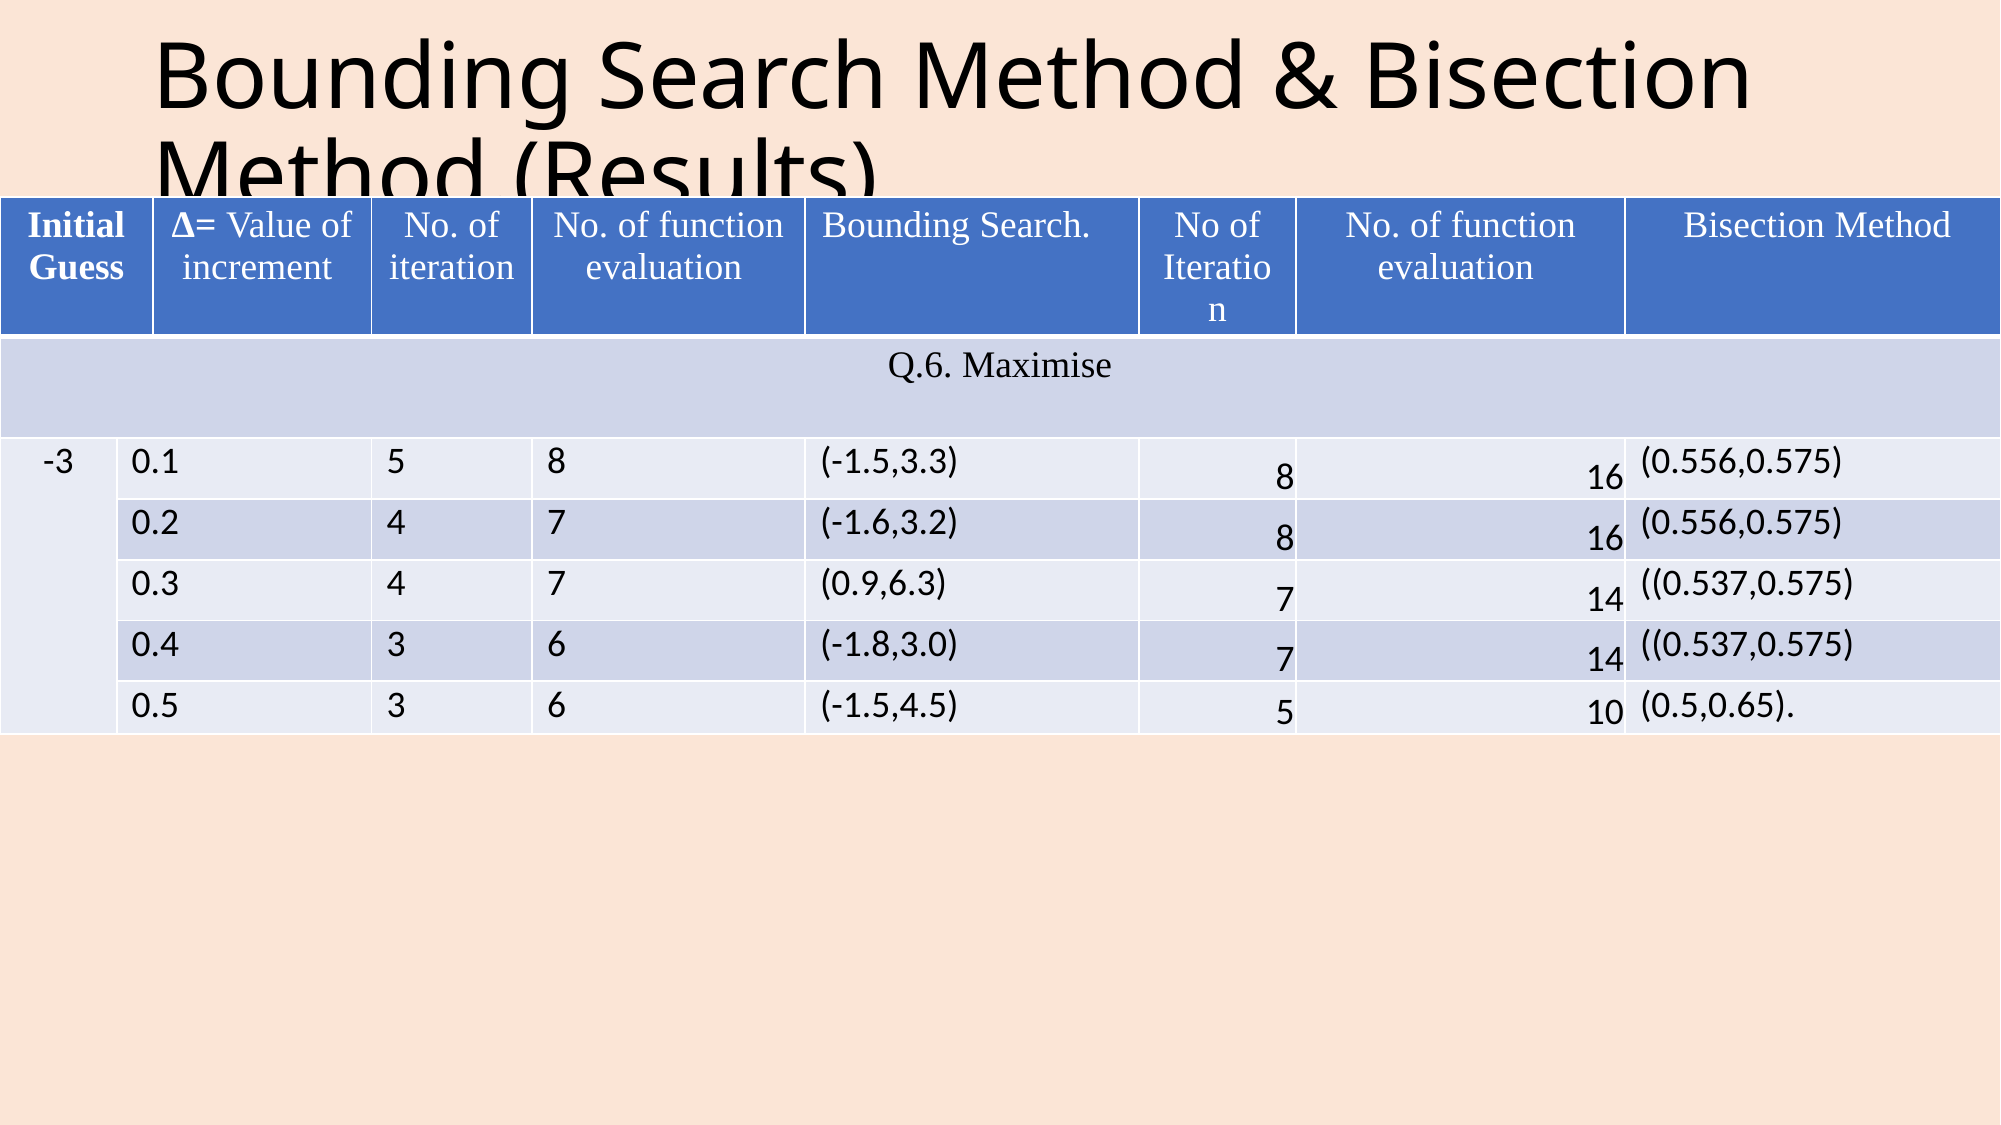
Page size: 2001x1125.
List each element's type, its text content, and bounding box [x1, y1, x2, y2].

title Bounding Search Method & Bisection Method.(Results) [137, 59, 1863, 196]
